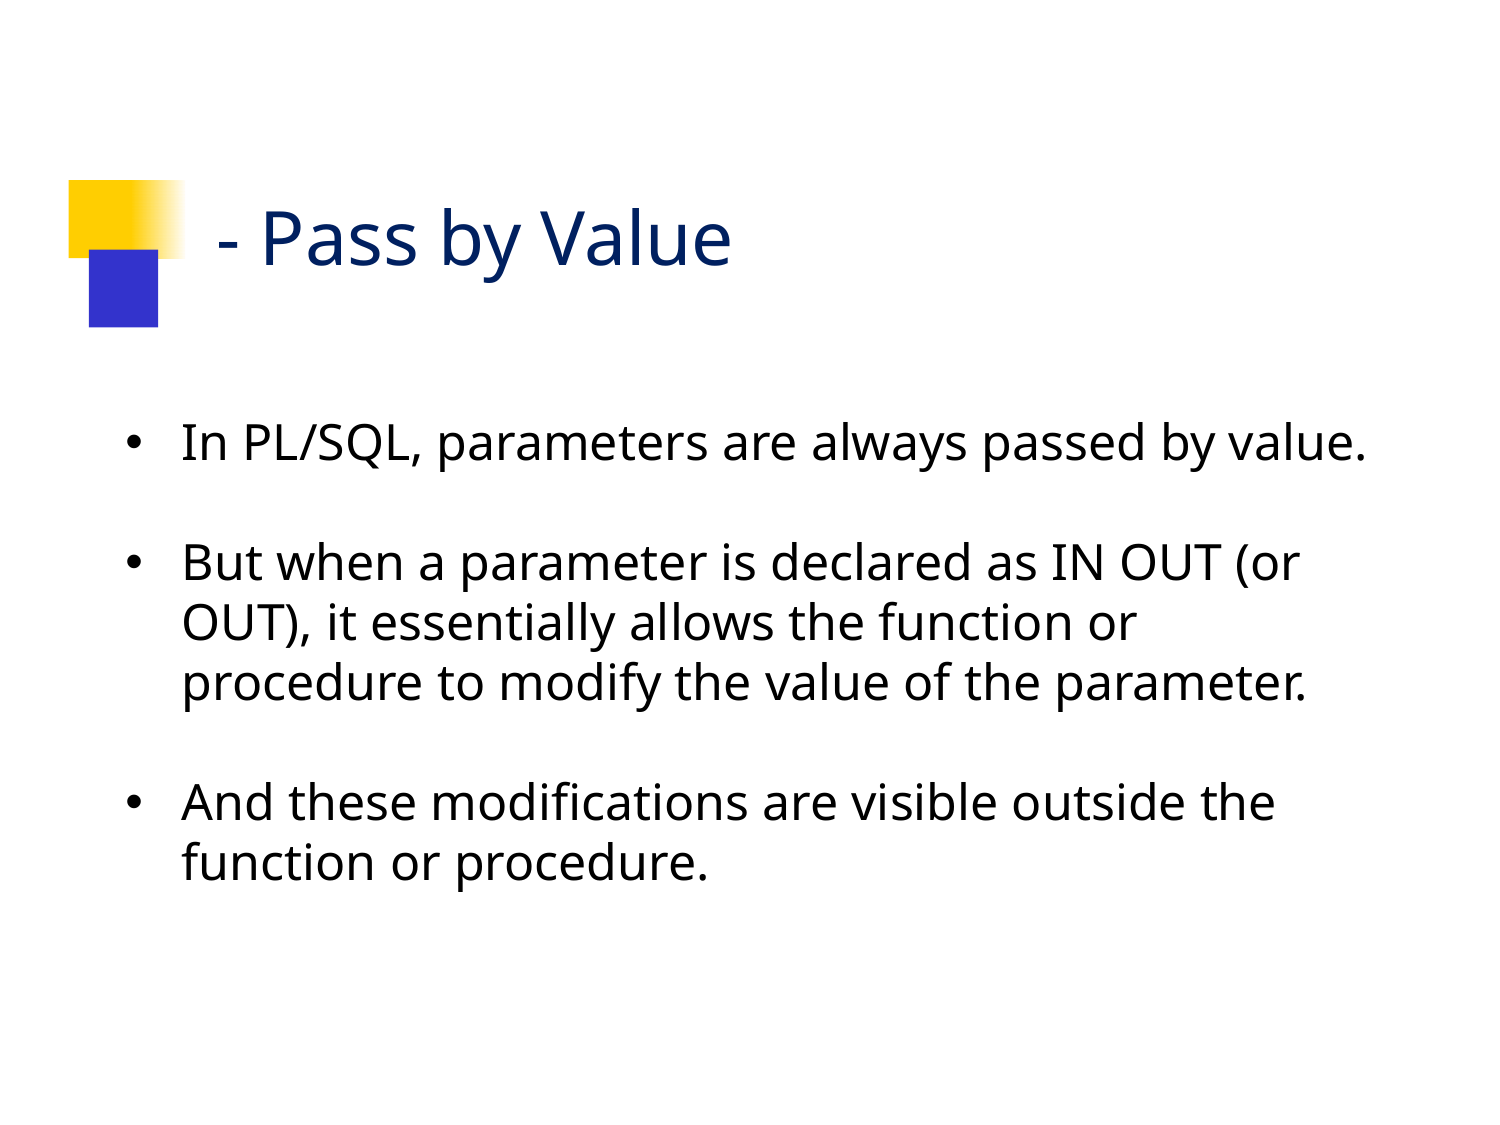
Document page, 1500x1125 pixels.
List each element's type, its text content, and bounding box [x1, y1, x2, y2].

text_box In PL/SQL, parameters are always passed by value. But when a parameter is declared as IN OUT (or OUT), it essentially allows the function or procedure to modify the value of the parameter. And these modifications are visible outside the function or procedure. [110, 403, 1390, 899]
picture [131, 180, 186, 259]
text_box - Pass by Value [201, 182, 1307, 288]
